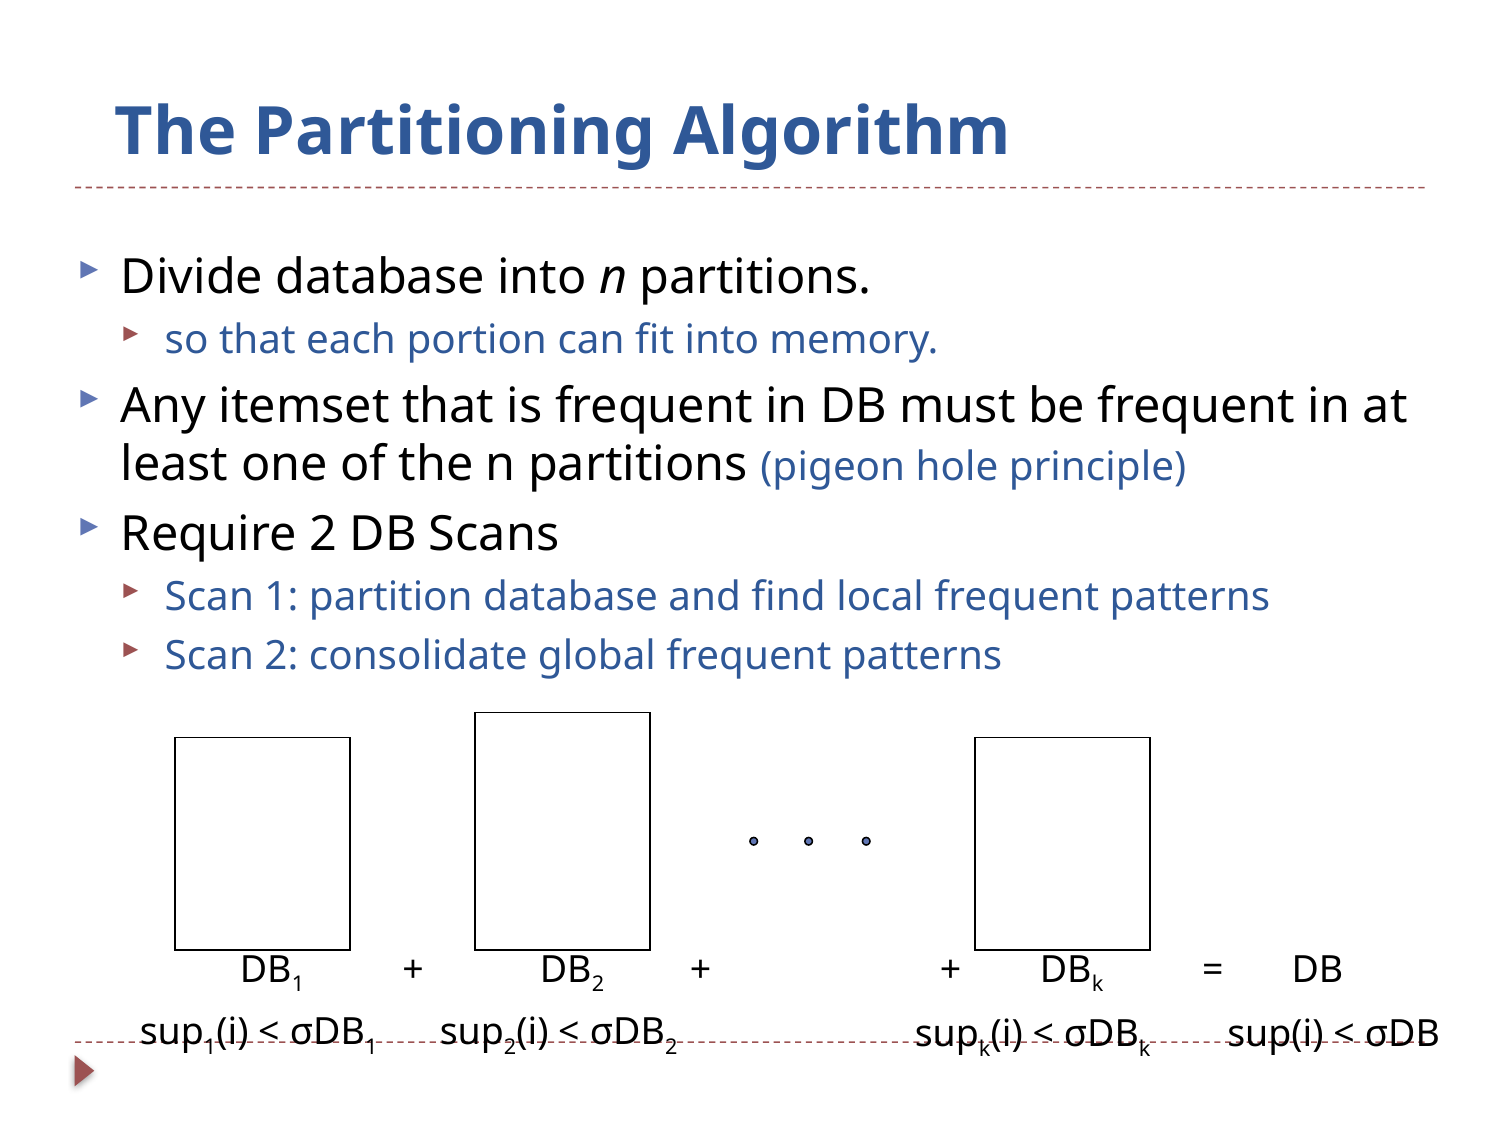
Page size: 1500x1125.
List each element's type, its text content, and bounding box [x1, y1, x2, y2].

text_box + [675, 937, 713, 998]
text_box DBk [1025, 937, 1125, 1001]
text_box [474, 712, 650, 950]
text_box [749, 837, 758, 846]
text_box + [924, 937, 963, 998]
text_box [862, 837, 871, 846]
text_box supk(i) < σDBk [900, 1001, 1175, 1068]
text_box sup1(i) < σDB1 [125, 999, 400, 1066]
title The Partitioning Algorithm [99, 75, 1379, 175]
text_box = DB [1187, 937, 1413, 998]
list Divide database into n partitions. so that each portion can fit into memory. Any itemset that is frequent in DB must be frequent in at least one of the n partitions (pigeon hole principle) Require 2 DB Scans Scan 1: partition database and find local frequent patterns Scan 2: consolidate global frequent patterns [62, 237, 1450, 688]
text_box sup2(i) < σDB2 [425, 999, 700, 1066]
text_box [804, 837, 813, 846]
text_box + [387, 937, 425, 998]
text_box [174, 737, 350, 950]
text_box sup(i) < σDB [1212, 1001, 1488, 1062]
text_box DB2 [525, 937, 625, 999]
text_box DB1 [225, 937, 325, 999]
text_box [975, 737, 1150, 950]
